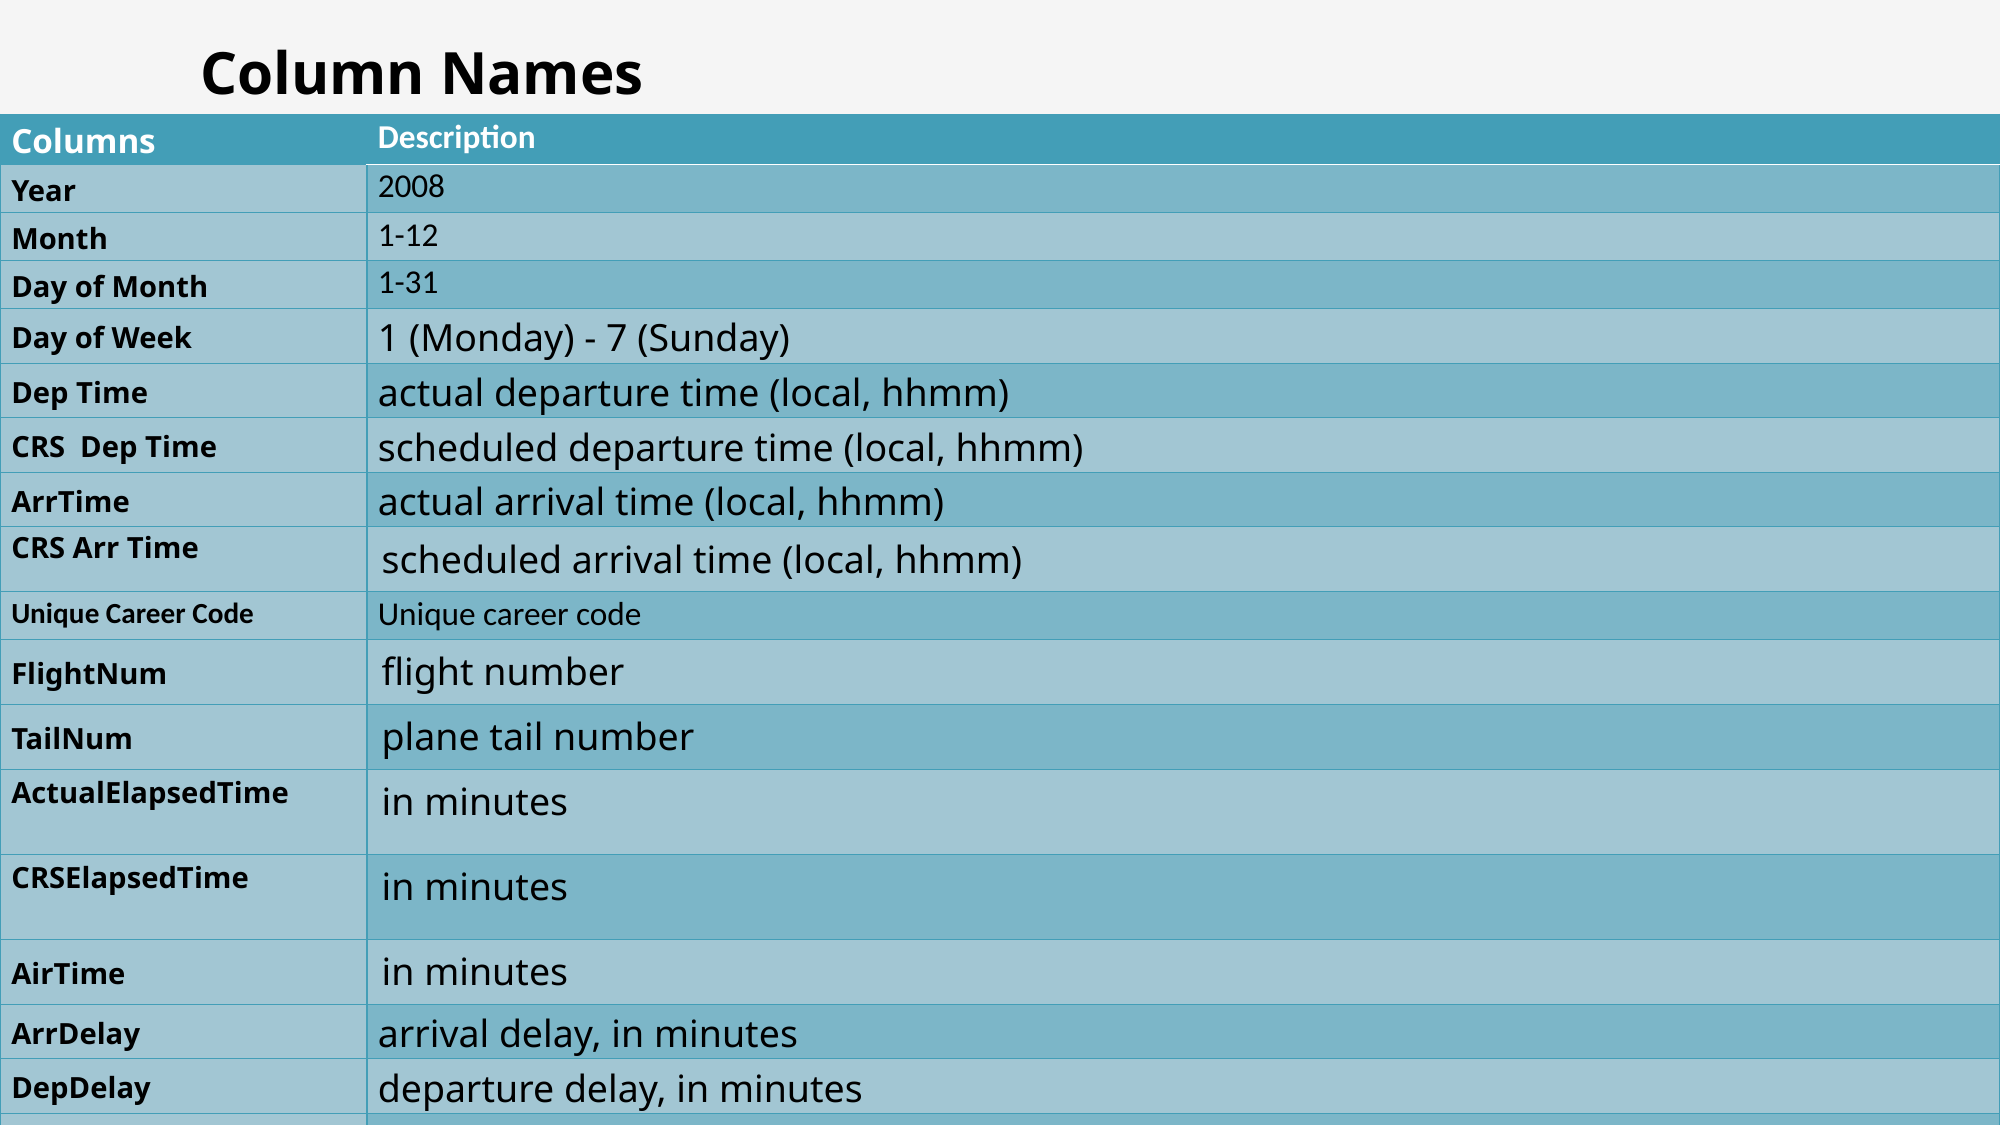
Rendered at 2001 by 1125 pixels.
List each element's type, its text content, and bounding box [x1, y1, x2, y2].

table_cell 1-31 [368, 261, 1999, 308]
table_header Columns [1, 115, 366, 164]
table_cell scheduled departure time (local, hhmm) [368, 418, 1999, 472]
table_cell Year [1, 165, 366, 212]
table_cell in minutes [368, 940, 1999, 1004]
table_cell DepDelay [1, 1059, 366, 1113]
table_cell departure delay, in minutes [368, 1059, 1999, 1113]
table_cell ArrDelay [1, 1005, 366, 1058]
table_cell actual departure time (local, hhmm) [368, 364, 1999, 417]
table_cell CRS Arr Time [1, 527, 366, 591]
table_cell 1 (Monday) - 7 (Sunday) [368, 309, 1999, 363]
table_cell CRS Dep Time [1, 418, 366, 472]
text_box Column Names [185, 28, 1709, 114]
table_cell in minutes [368, 855, 1999, 939]
table_cell ArrTime [1, 473, 366, 526]
table_cell Unique career code [368, 592, 1999, 639]
table_cell Dep Time [1, 364, 366, 417]
table_cell arrival delay, in minutes [368, 1005, 1999, 1058]
table_cell 1-12 [368, 213, 1999, 260]
table_cell TailNum [1, 705, 366, 769]
table_cell in minutes [368, 770, 1999, 854]
table_cell FlightNum [1, 640, 366, 704]
table_cell plane tail number [368, 705, 1999, 769]
table_cell scheduled arrival time (local, hhmm) [368, 527, 1999, 591]
table_cell ActualElapsedTime [1, 770, 366, 854]
table_cell Day of Month [1, 261, 366, 308]
table_header Description [368, 115, 1999, 164]
table_cell AirTime [1, 940, 366, 1004]
table_cell actual arrival time (local, hhmm) [368, 473, 1999, 526]
table_cell Unique Career Code [1, 592, 366, 639]
table_cell CRSElapsedTime [1, 855, 366, 939]
table_cell flight number [368, 640, 1999, 704]
table_cell origin - IATA airport code [368, 1114, 1999, 1125]
table_cell Month [1, 213, 366, 260]
table_cell Day of Week [1, 309, 366, 363]
table_cell Origin [1, 1114, 366, 1125]
table_cell 2008 [368, 165, 1999, 212]
